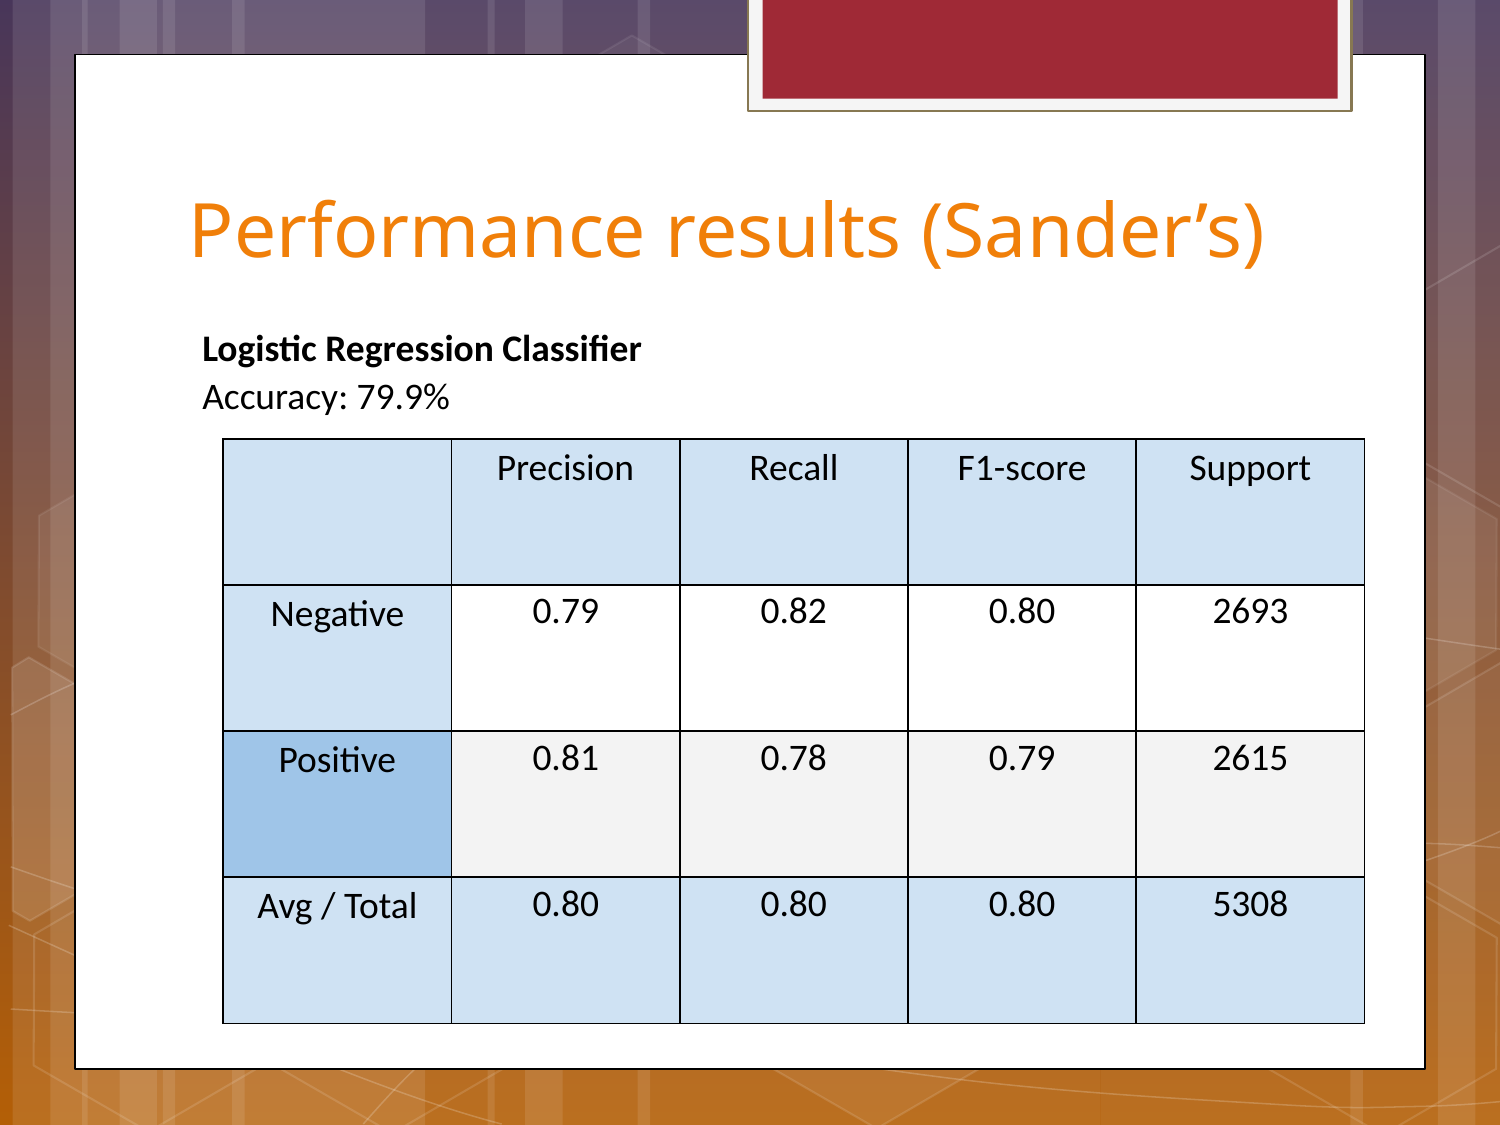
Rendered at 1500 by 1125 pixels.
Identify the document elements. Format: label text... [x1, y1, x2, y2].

title Performance results (Sander’s) [173, 99, 1327, 288]
table_cell 0.79 [909, 732, 1135, 876]
table_header F1-score [909, 440, 1135, 584]
table_cell 0.80 [681, 878, 907, 1023]
table_cell Negative [224, 586, 451, 730]
table_cell 0.79 [452, 586, 679, 730]
table_cell Avg / Total [224, 878, 451, 1023]
table_cell 0.80 [452, 878, 679, 1023]
table_cell 0.80 [909, 878, 1135, 1023]
table_cell 2615 [1137, 732, 1364, 876]
table_cell Positive [224, 732, 451, 876]
text_box Logistic Regression Classifier Accuracy: 79.9% [187, 287, 680, 451]
table_cell 2693 [1137, 586, 1364, 730]
table_cell 0.78 [681, 732, 907, 876]
table_cell 0.82 [681, 586, 907, 730]
table_cell 5308 [1137, 878, 1364, 1023]
table_cell 0.80 [909, 586, 1135, 730]
table_cell 0.81 [452, 732, 679, 876]
table_header Recall [681, 440, 907, 584]
table_header Support [1137, 440, 1364, 584]
table_header Precision [452, 440, 679, 584]
table_header [224, 440, 451, 584]
